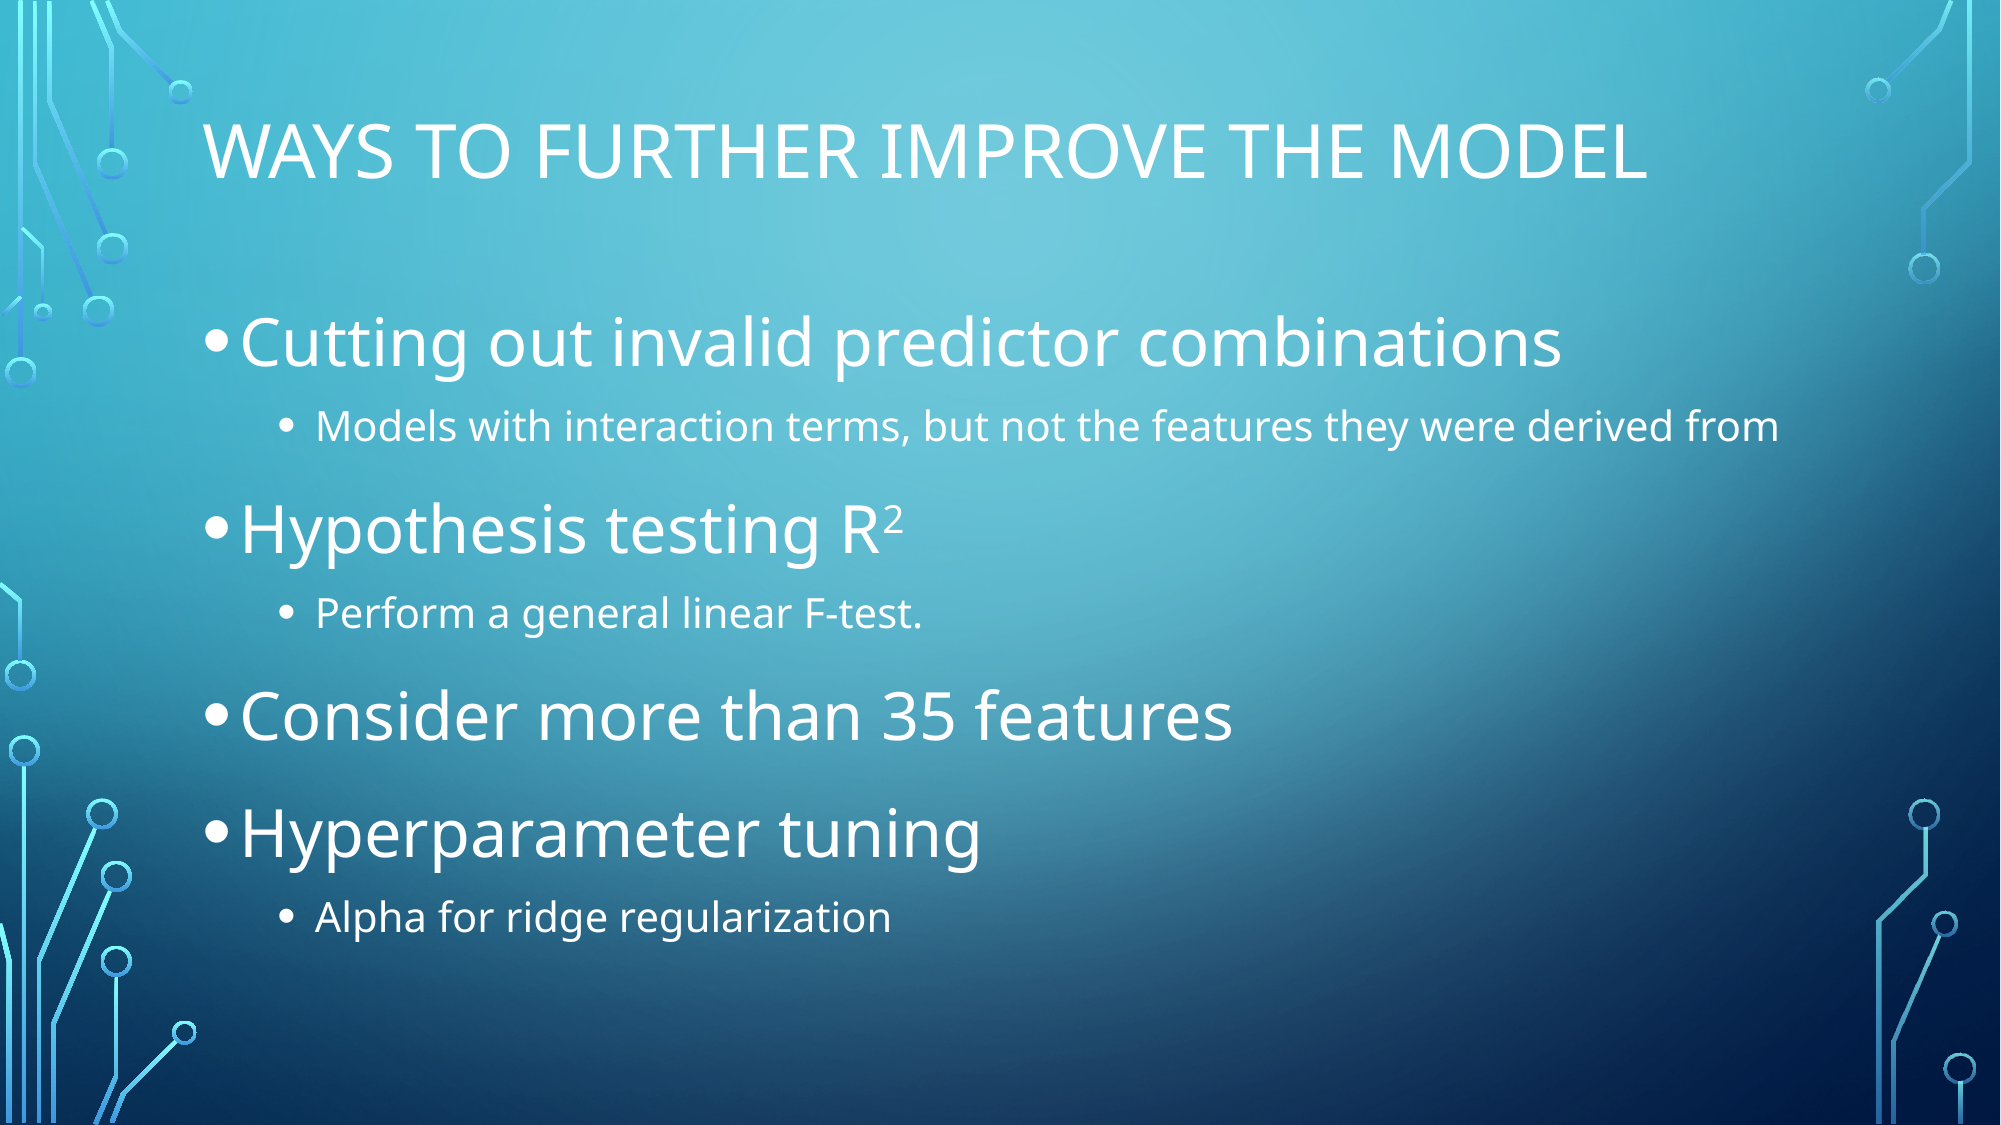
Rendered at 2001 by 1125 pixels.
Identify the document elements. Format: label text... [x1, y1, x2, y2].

list Cutting out invalid predictor combinations Models with interaction terms, but not the features they were derived from Hypothesis testing R2 Perform a general linear F-test. Consider more than 35 features Hyperparameter tuning Alpha for ridge regularization [187, 276, 1813, 1055]
title Ways to further improve the model [187, 33, 1813, 276]
